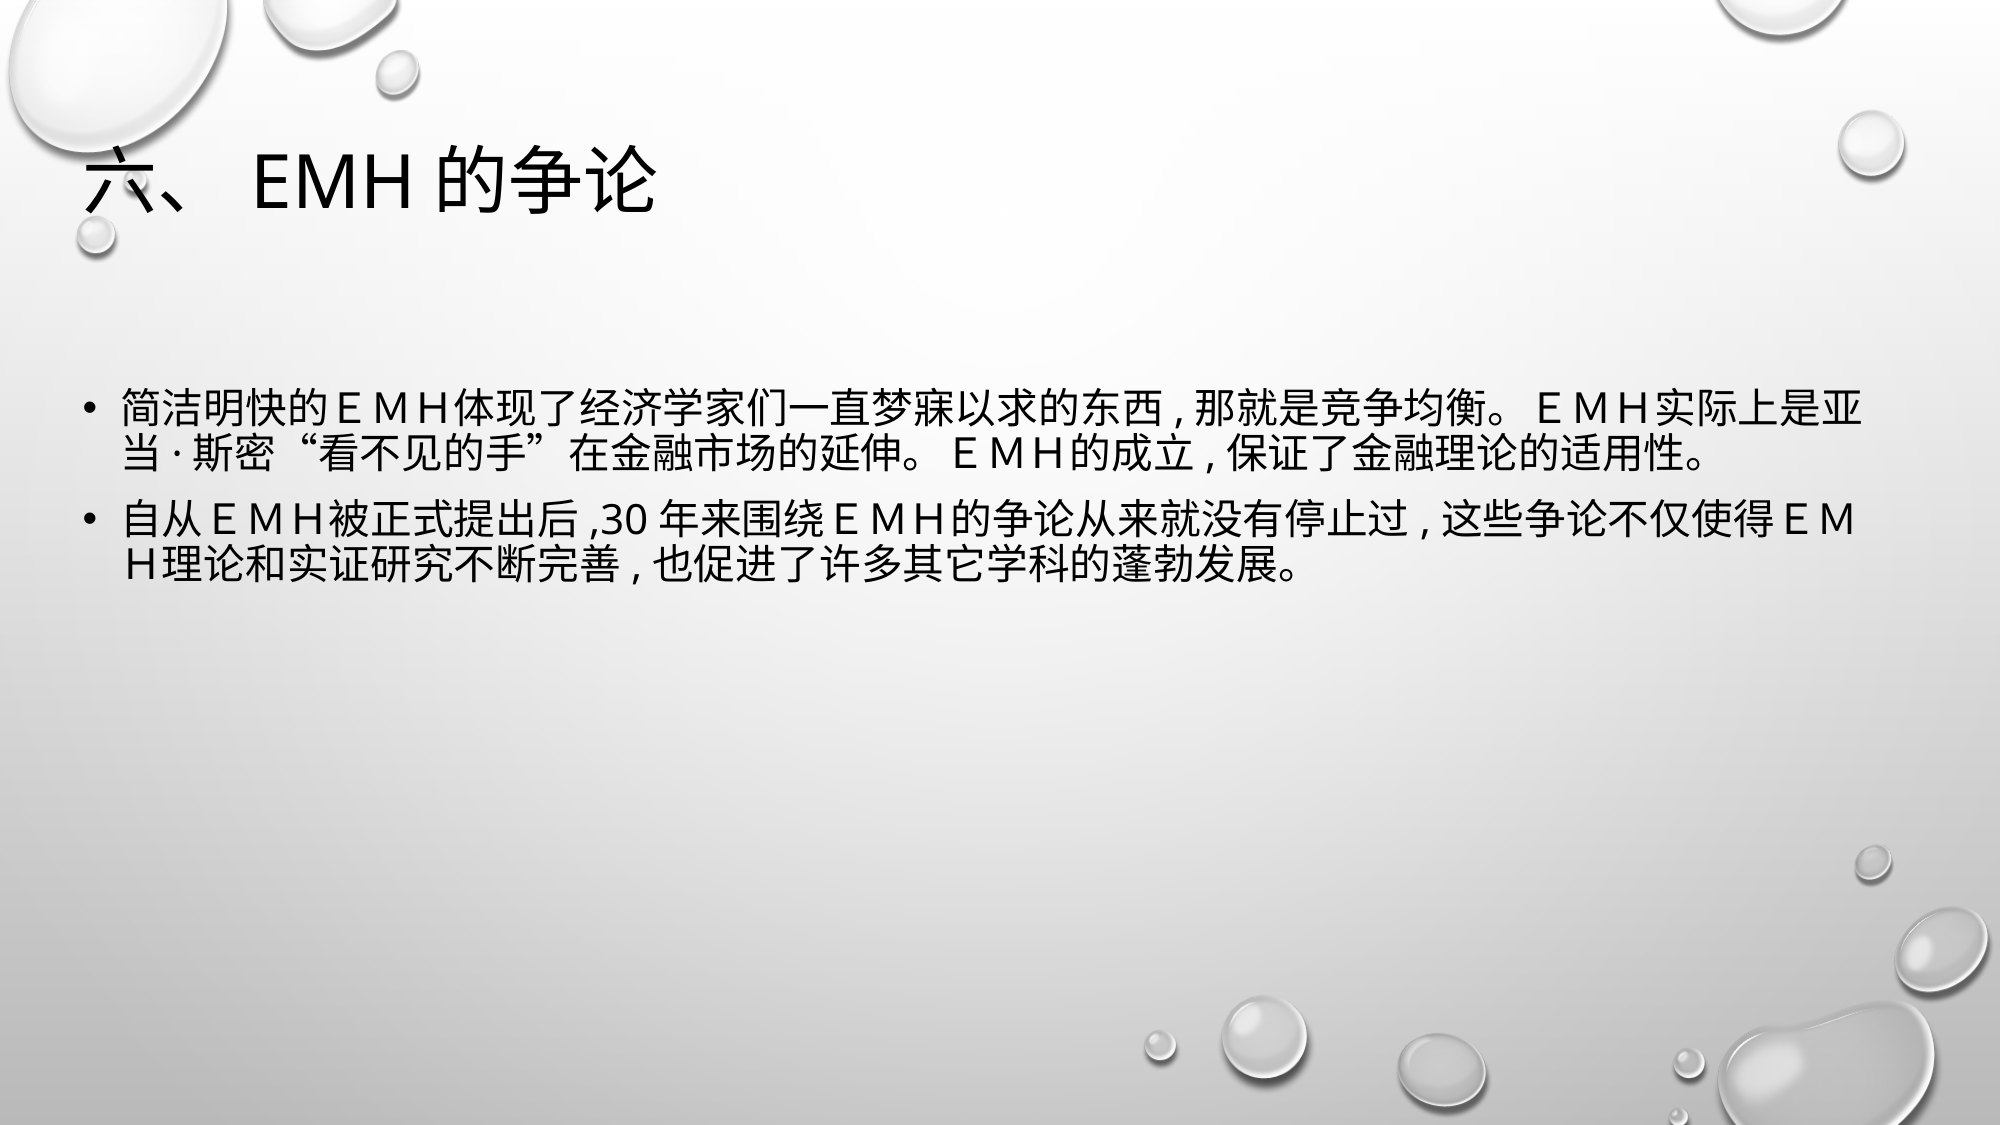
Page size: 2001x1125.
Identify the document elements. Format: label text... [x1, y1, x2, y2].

list 简洁明快的ＥＭＨ体现了经济学家们一直梦寐以求的东西,那就是竞争均衡。ＥＭＨ实际上是亚当·斯密“看不见的手”在金融市场的延伸。ＥＭＨ的成立,保证了金融理论的适用性。 自从ＥＭＨ被正式提出后,30年来围绕ＥＭＨ的争论从来就没有停止过,这些争论不仅使得ＥＭＨ理论和实证研究不断完善,也促进了许多其它学科的蓬勃发展。 [67, 380, 1910, 733]
title 六、EMH的争论 [67, 133, 1768, 234]
picture [0, 0, 2000, 1125]
